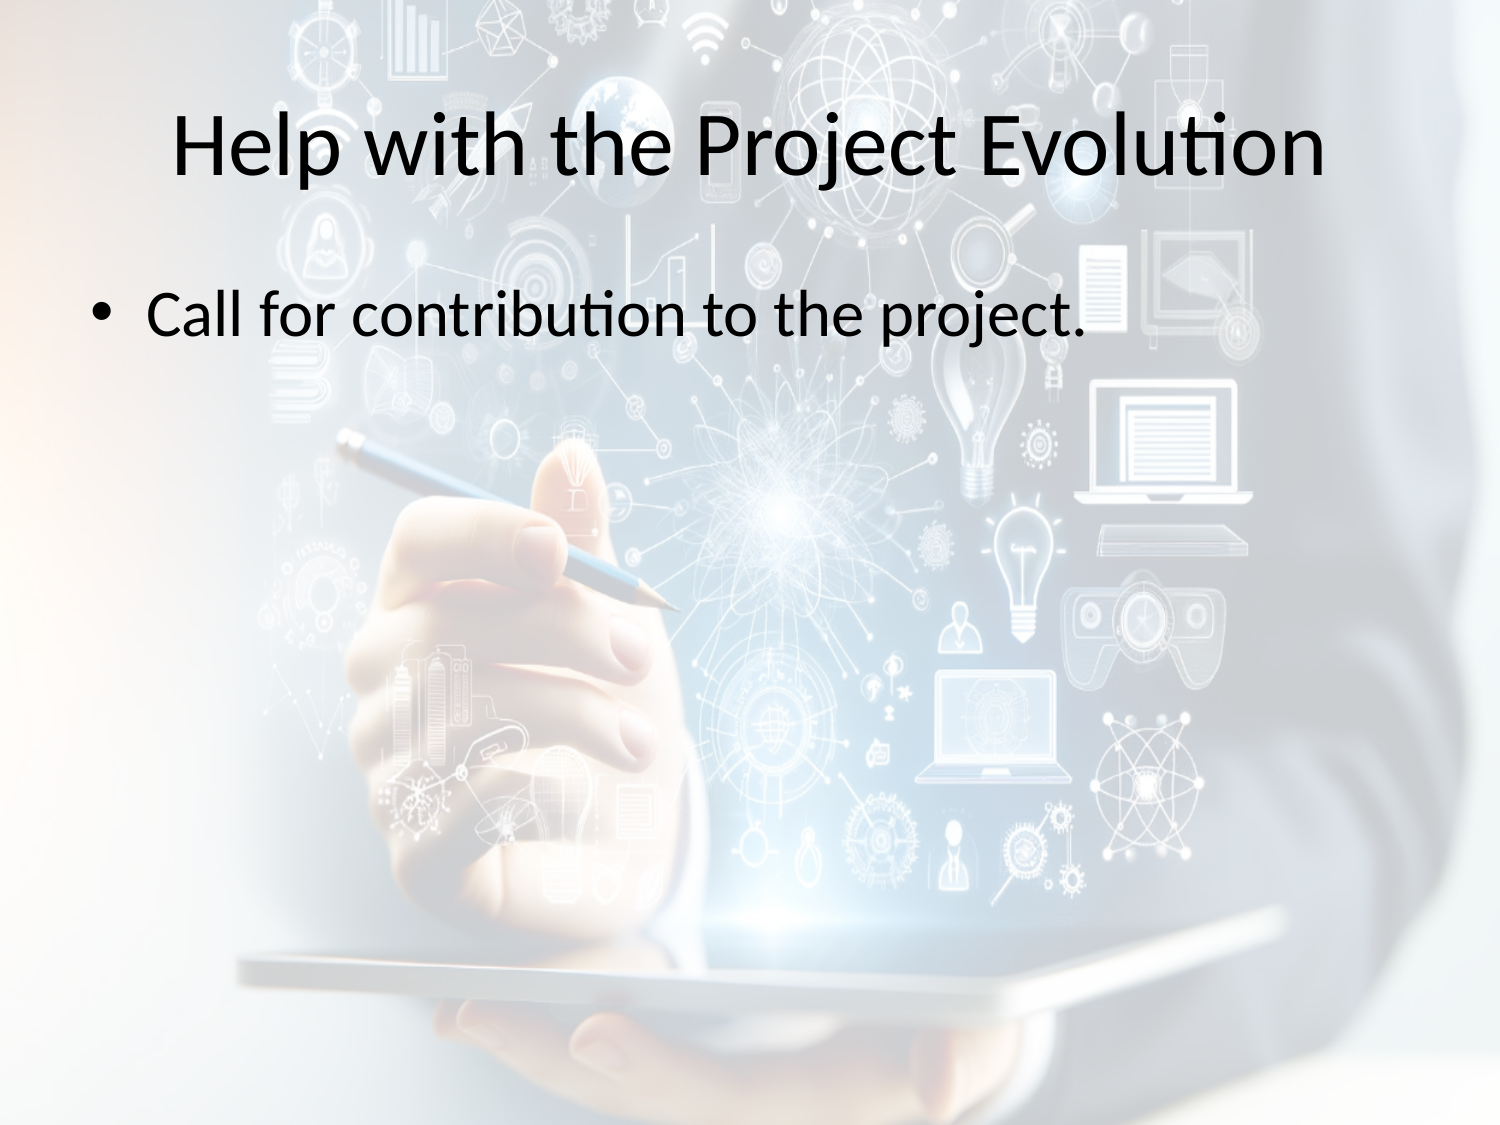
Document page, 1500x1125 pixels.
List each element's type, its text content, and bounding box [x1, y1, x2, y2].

title Help with the Project Evolution [75, 45, 1425, 233]
list Call for contribution to the project. [75, 262, 1425, 1005]
